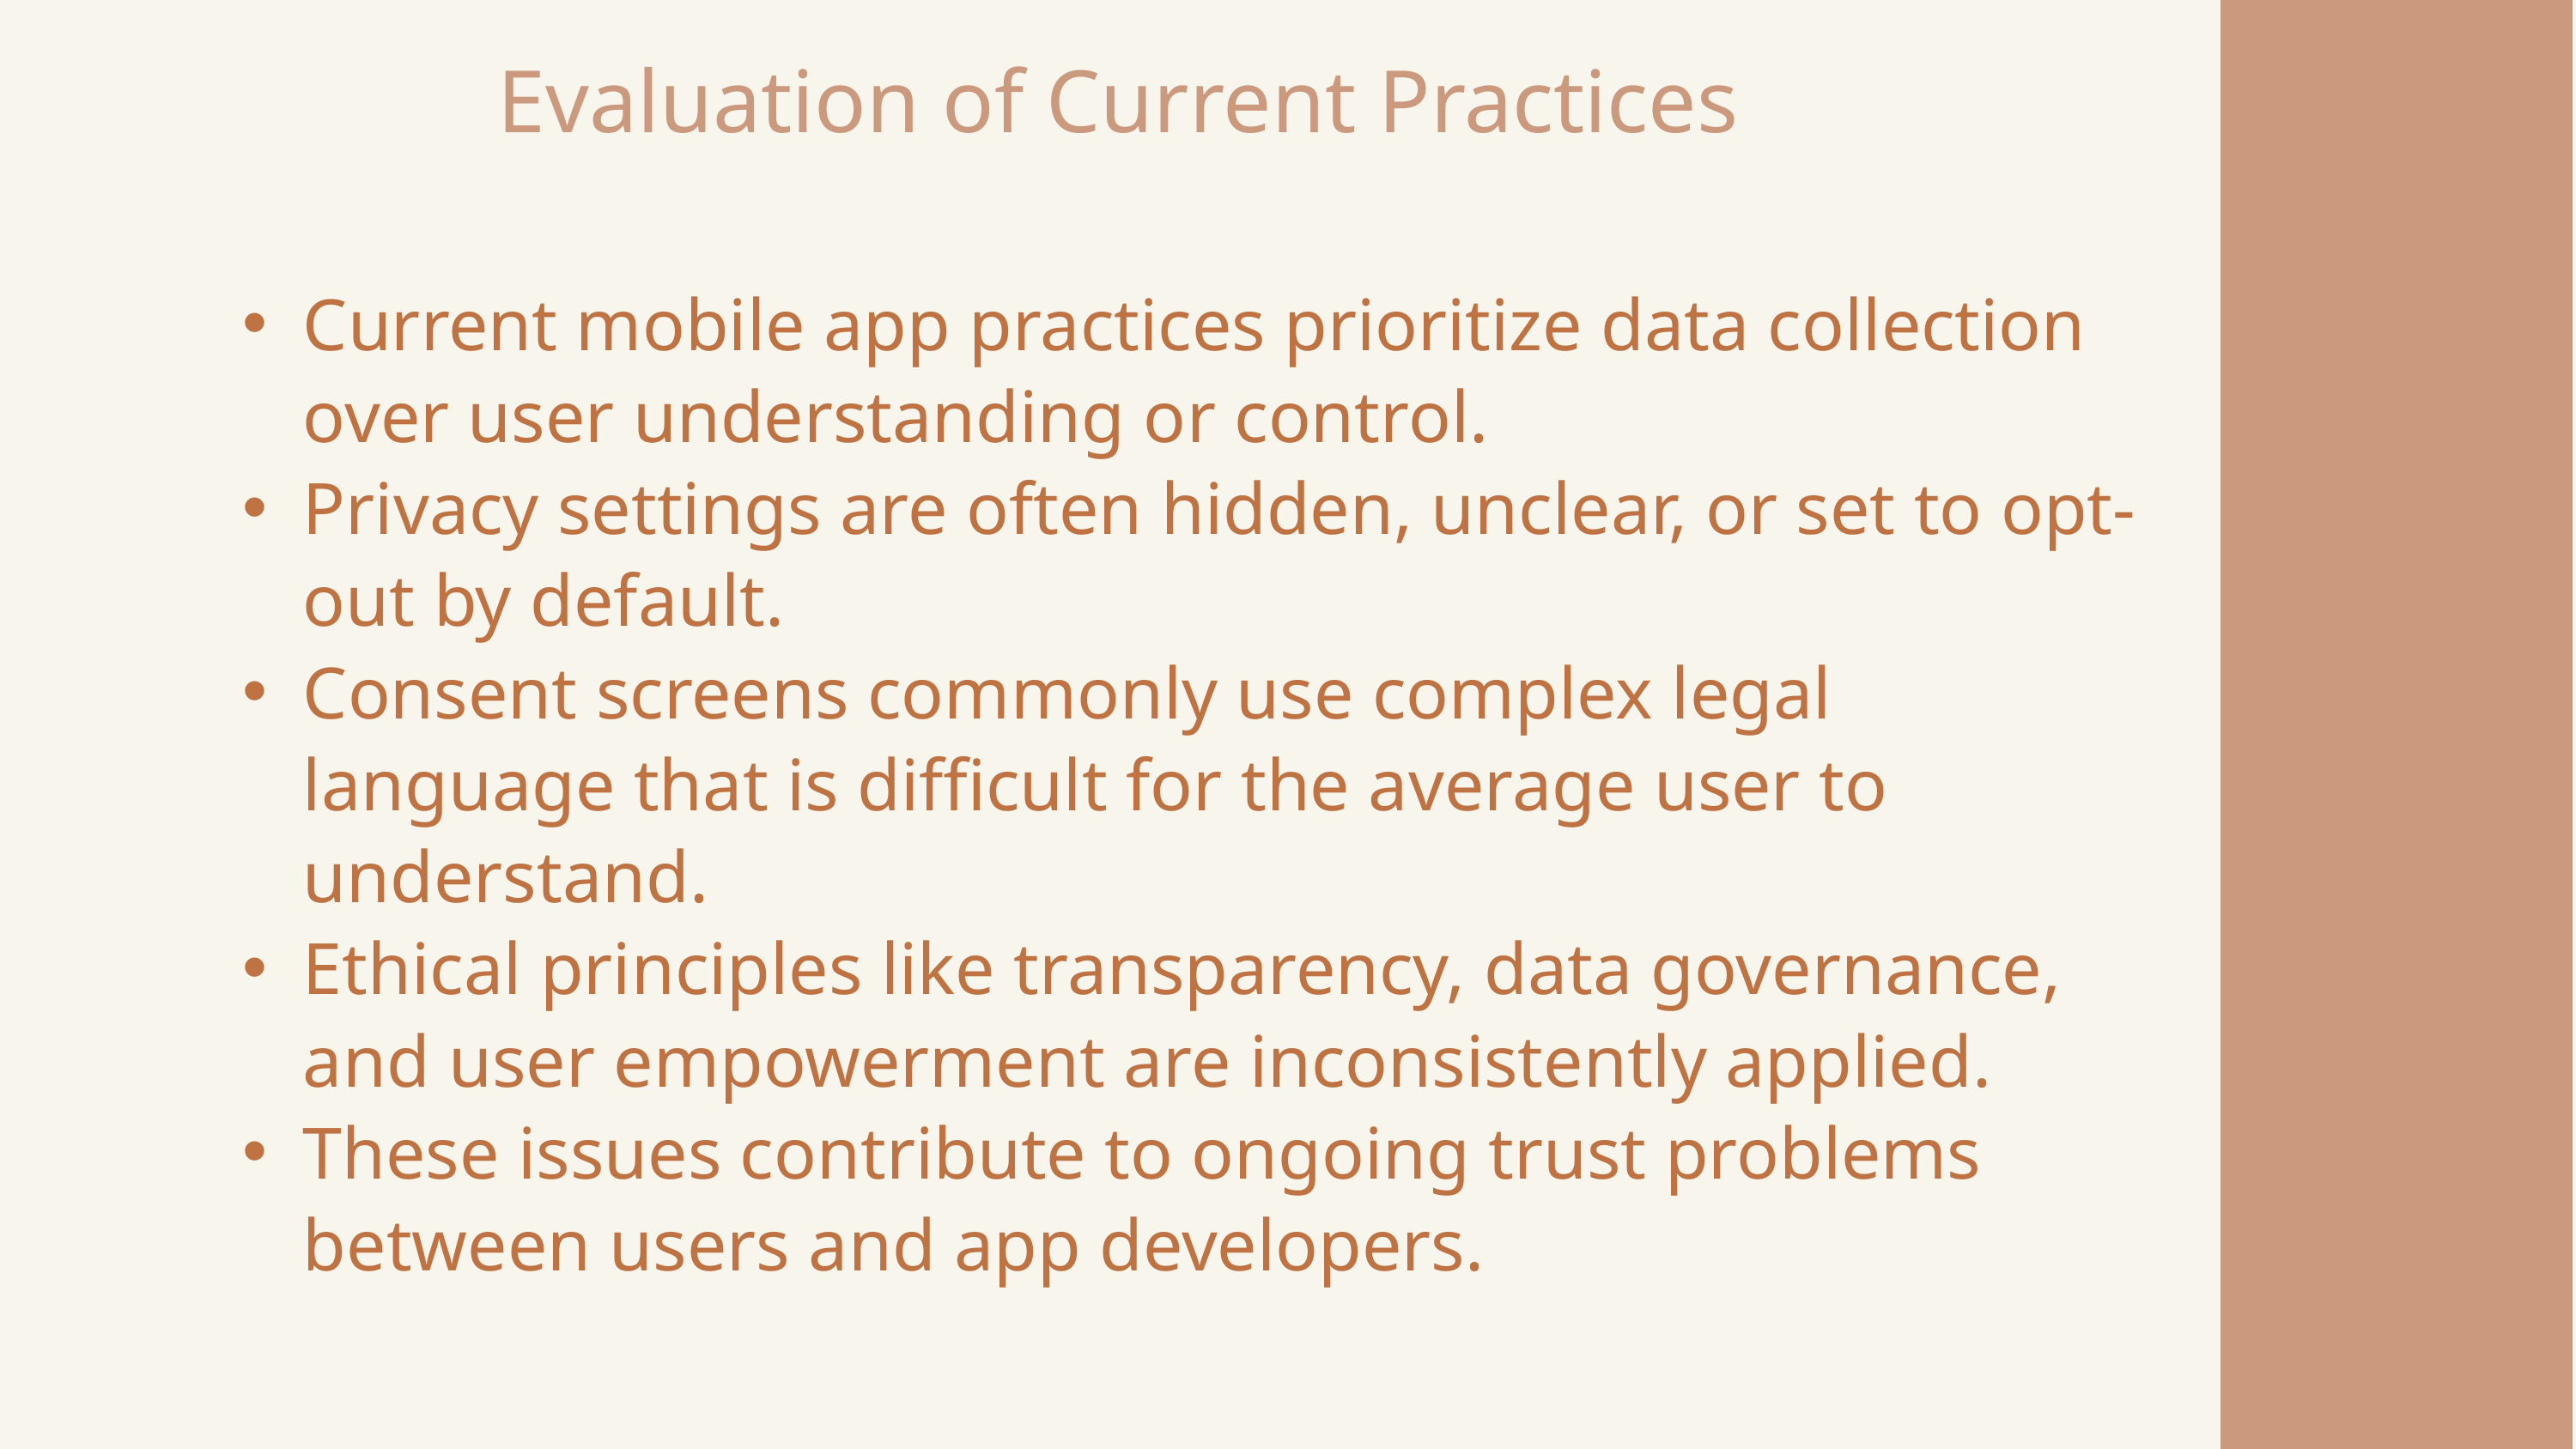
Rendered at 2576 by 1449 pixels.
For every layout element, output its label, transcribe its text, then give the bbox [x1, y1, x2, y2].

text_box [2220, 0, 2573, 1449]
text_box Current mobile app practices prioritize data collection over user understanding or control. Privacy settings are often hidden, unclear, or set to opt-out by default. Consent screens commonly use complex legal language that is difficult for the average user to understand. Ethical principles like transparency, data governance, and user empowerment are inconsistently applied. These issues contribute to ongoing trust problems between users and app developers. [182, 272, 2146, 1285]
text_box Evaluation of Current Practices [67, 29, 2170, 150]
